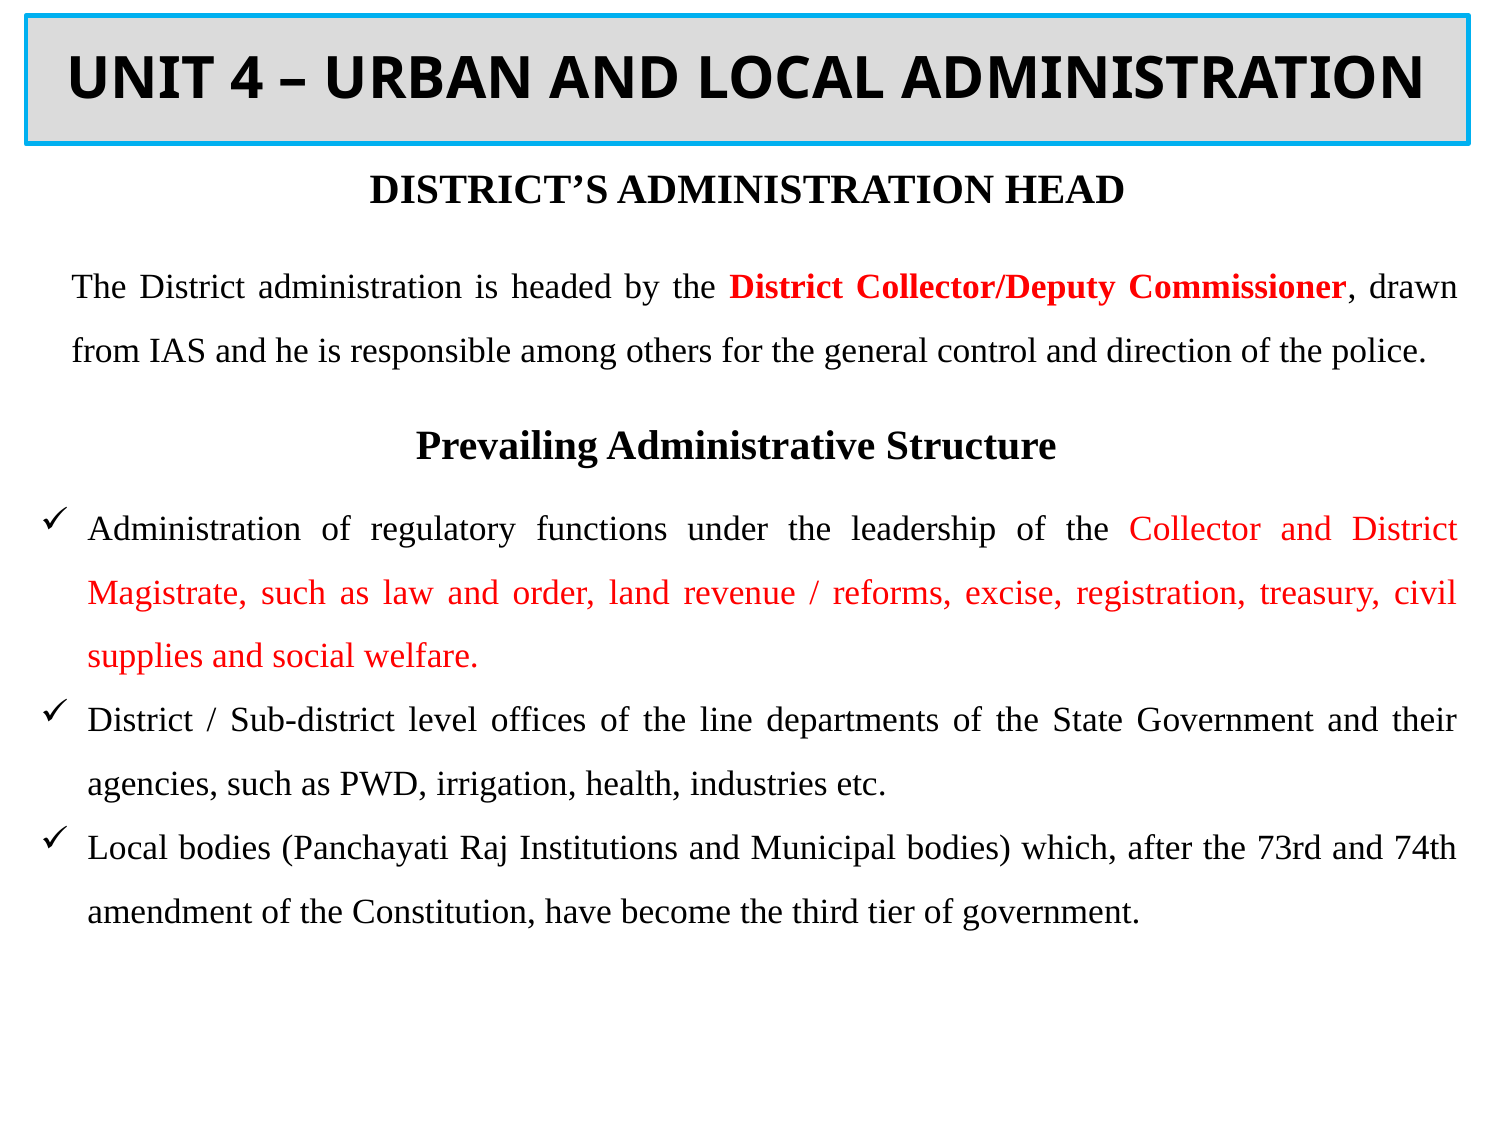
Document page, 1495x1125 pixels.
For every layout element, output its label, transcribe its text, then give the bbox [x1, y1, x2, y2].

text_box Prevailing Administrative Structure [400, 410, 1073, 476]
list DISTRICT’S ADMINISTRATION HEAD [24, 160, 1471, 1099]
text_box The District administration is headed by the District Collector/Deputy Commissioner, drawn from IAS and he is responsible among others for the general control and direction of the police. [56, 234, 1473, 378]
text_box Administration of regulatory functions under the leadership of the Collector and District Magistrate, such as law and order, land revenue / reforms, excise, registration, treasury, civil supplies and social welfare. District / Sub-district level offices of the line departments of the State Government and their agencies, such as PWD, irrigation, health, industries etc. Local bodies (Panchayati Raj Institutions and Municipal bodies) which, after the 73rd and 74th amendment of the Constitution, have become the third tier of government. [25, 476, 1473, 938]
title UNIT 4 – URBAN AND LOCAL ADMINISTRATION [25, 15, 1469, 144]
